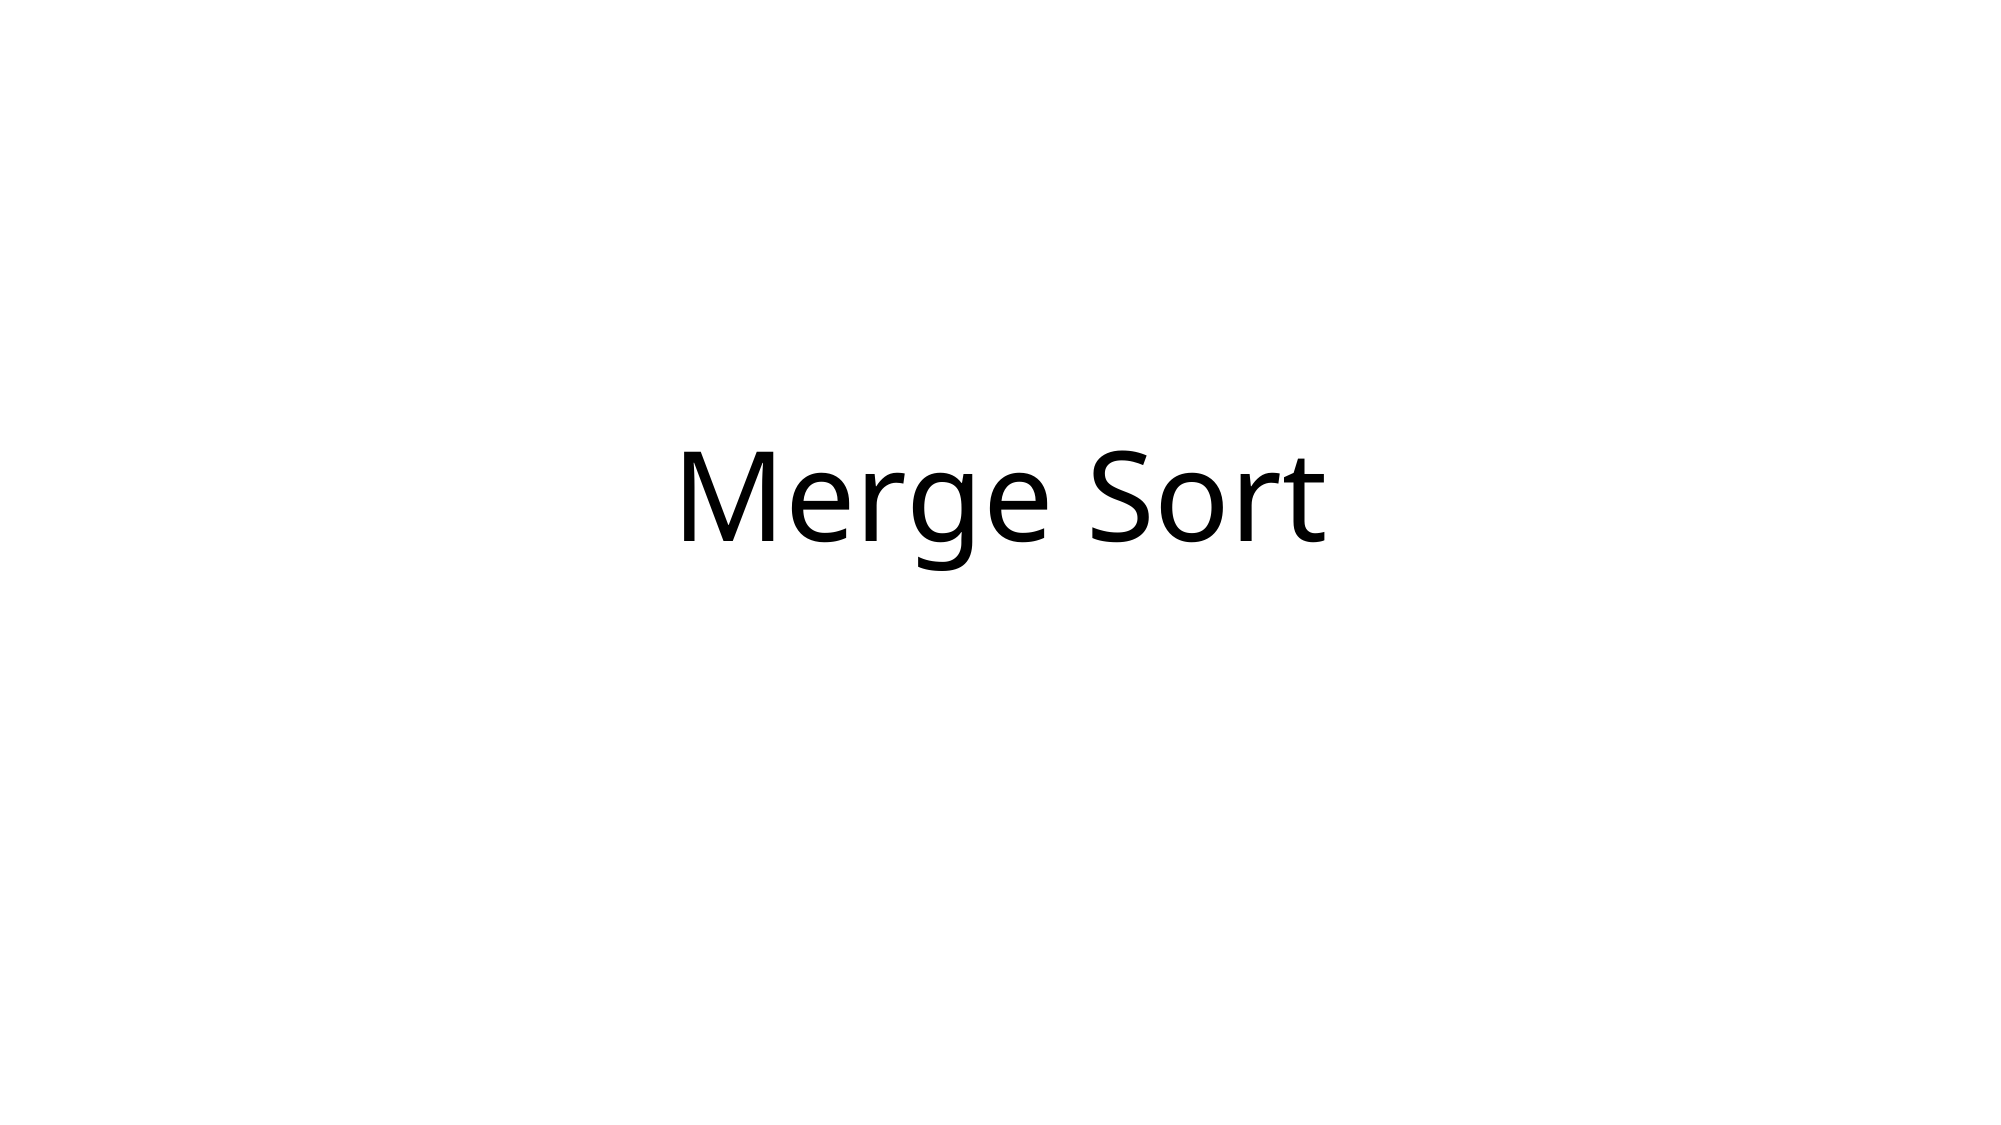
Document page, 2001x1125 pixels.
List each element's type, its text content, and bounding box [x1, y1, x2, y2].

title Merge Sort [249, 184, 1750, 576]
